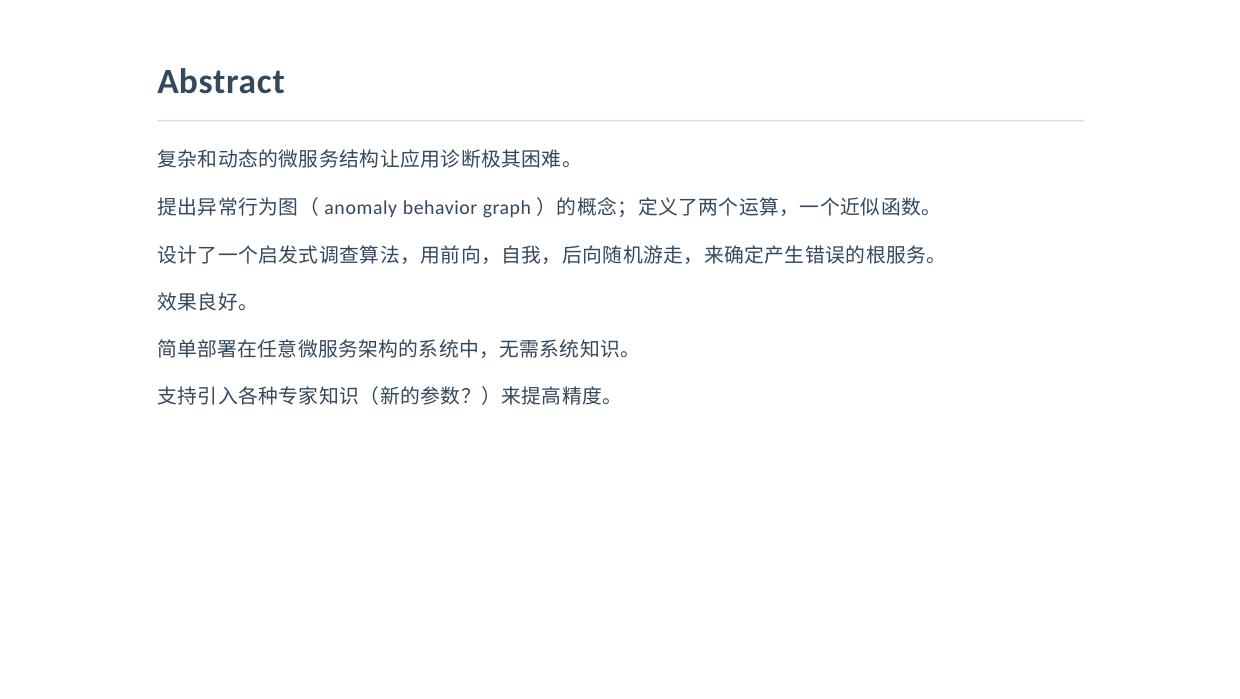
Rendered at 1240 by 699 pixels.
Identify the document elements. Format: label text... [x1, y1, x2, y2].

text_box 复杂和动态的微服务结构让应用诊断极其困难。 提出异常行为图（anomaly behavior graph）的概念；定义了两个运算，一个近似函数。 设计了一个启发式调查算法，用前向，自我，后向随机游走，来确定产生错误的根服务。 效果良好。 简单部署在任意微服务架构的系统中，无需系统知识。 支持引入各种专家知识（新的参数？）来提高精度。 [155, 144, 952, 408]
title Abstract [155, 55, 287, 144]
